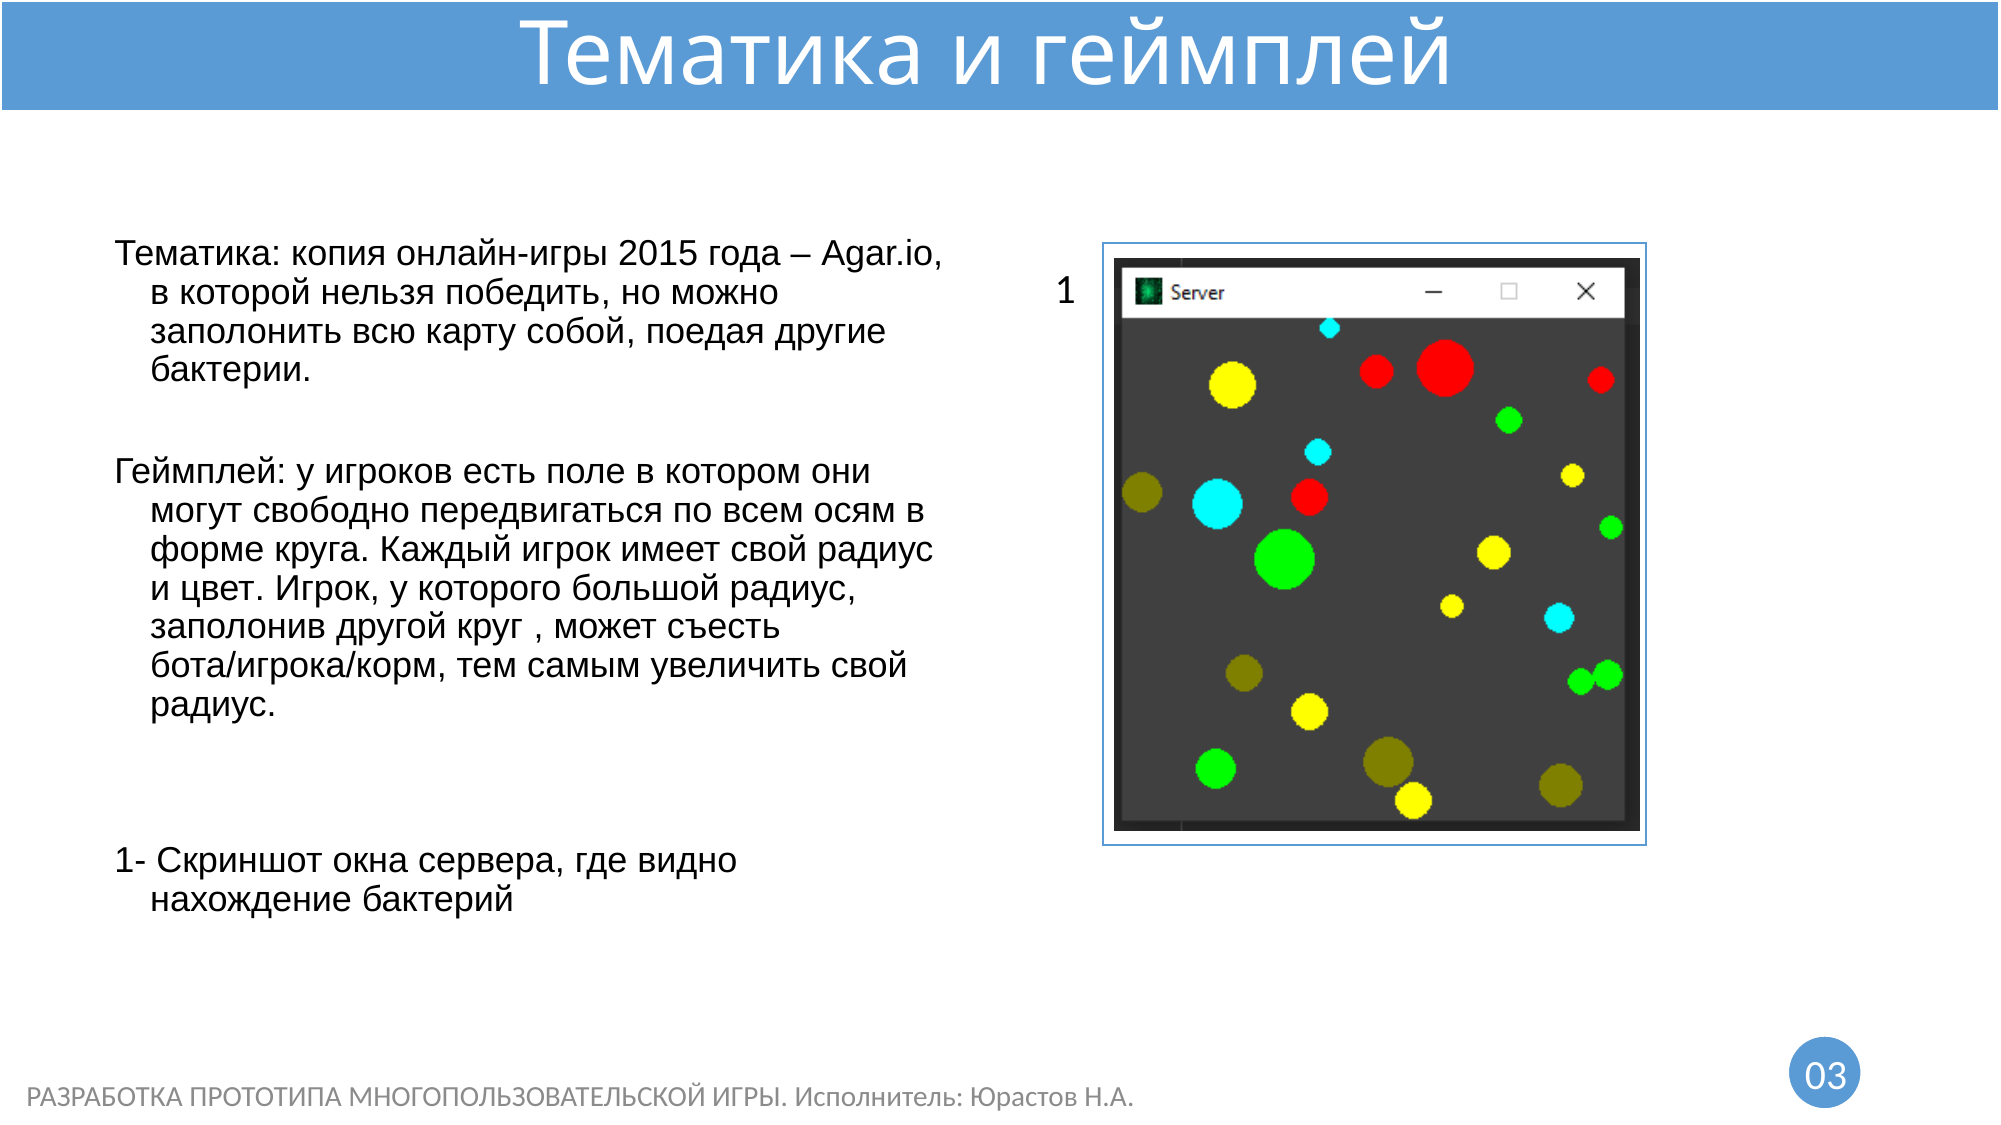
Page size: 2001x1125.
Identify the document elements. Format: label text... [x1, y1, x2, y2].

text_box 1 [1039, 260, 1103, 335]
text_box [1800, 1033, 1849, 1042]
text_box РАЗРАБОТКА ПРОТОТИПА МНОГОПОЛЬЗОВАТЕЛЬСКОЙ ИГРЫ. Исполнитель: Юрастов Н.А. [0, 1064, 1287, 1124]
text_box Тематика и геймплей [0, 0, 2000, 113]
text_box [1800, 1103, 1849, 1112]
list Тематика: копия онлайн-игры 2015 года – Agar.io, в которой нельзя победить, но можно заполонить всю карту собой, поедая другие бактерии. Геймплей: у игроков есть поле в котором они могут свободно передвигаться по всем осям в форме круга. Каждый игрок имеет свой радиус и цвет. Игрок, у которого большой радиус, заполонив другой круг , может съесть бота/игрока/корм, тем самым увеличить свой радиус. 1- Скриншот окна сервера, где видно нахождение бактерий [114, 234, 961, 920]
text_box [1102, 242, 1647, 846]
slide_number 03 [1412, 1042, 1863, 1103]
picture [1114, 258, 1640, 831]
